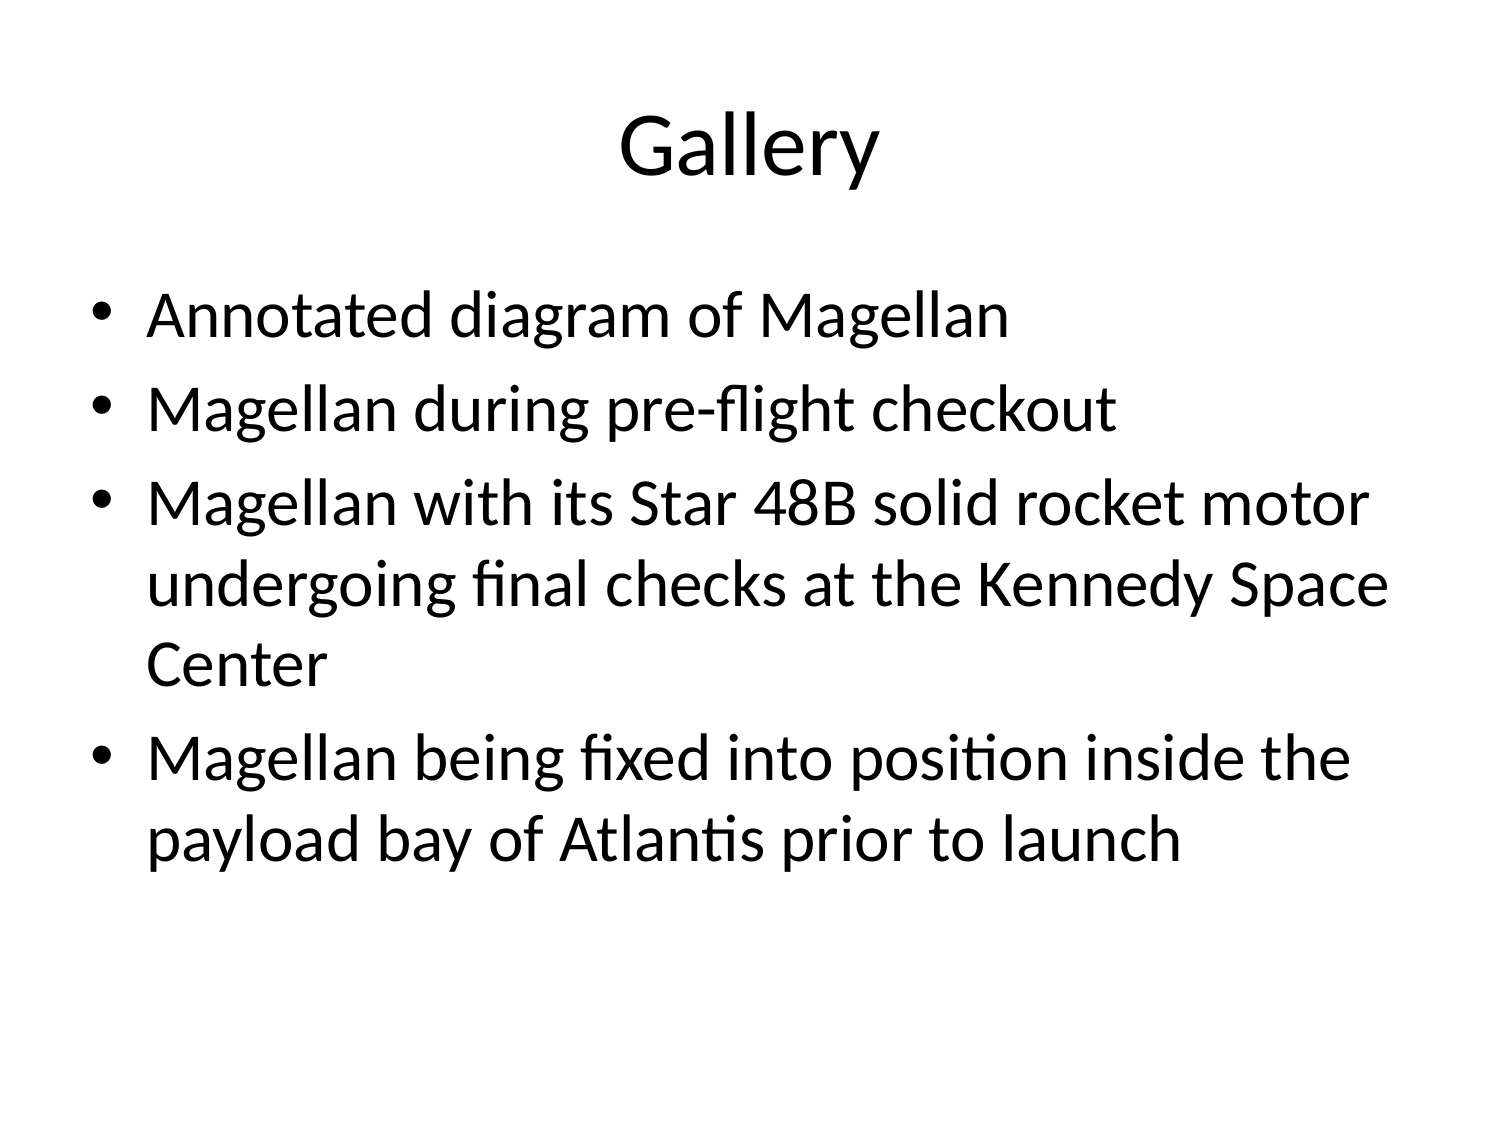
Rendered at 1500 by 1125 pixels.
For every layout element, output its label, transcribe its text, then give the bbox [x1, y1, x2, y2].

title Gallery [75, 45, 1425, 233]
list Annotated diagram of Magellan Magellan during pre-flight checkout Magellan with its Star 48B solid rocket motor undergoing final checks at the Kennedy Space Center Magellan being fixed into position inside the payload bay of Atlantis prior to launch [75, 262, 1425, 1005]
